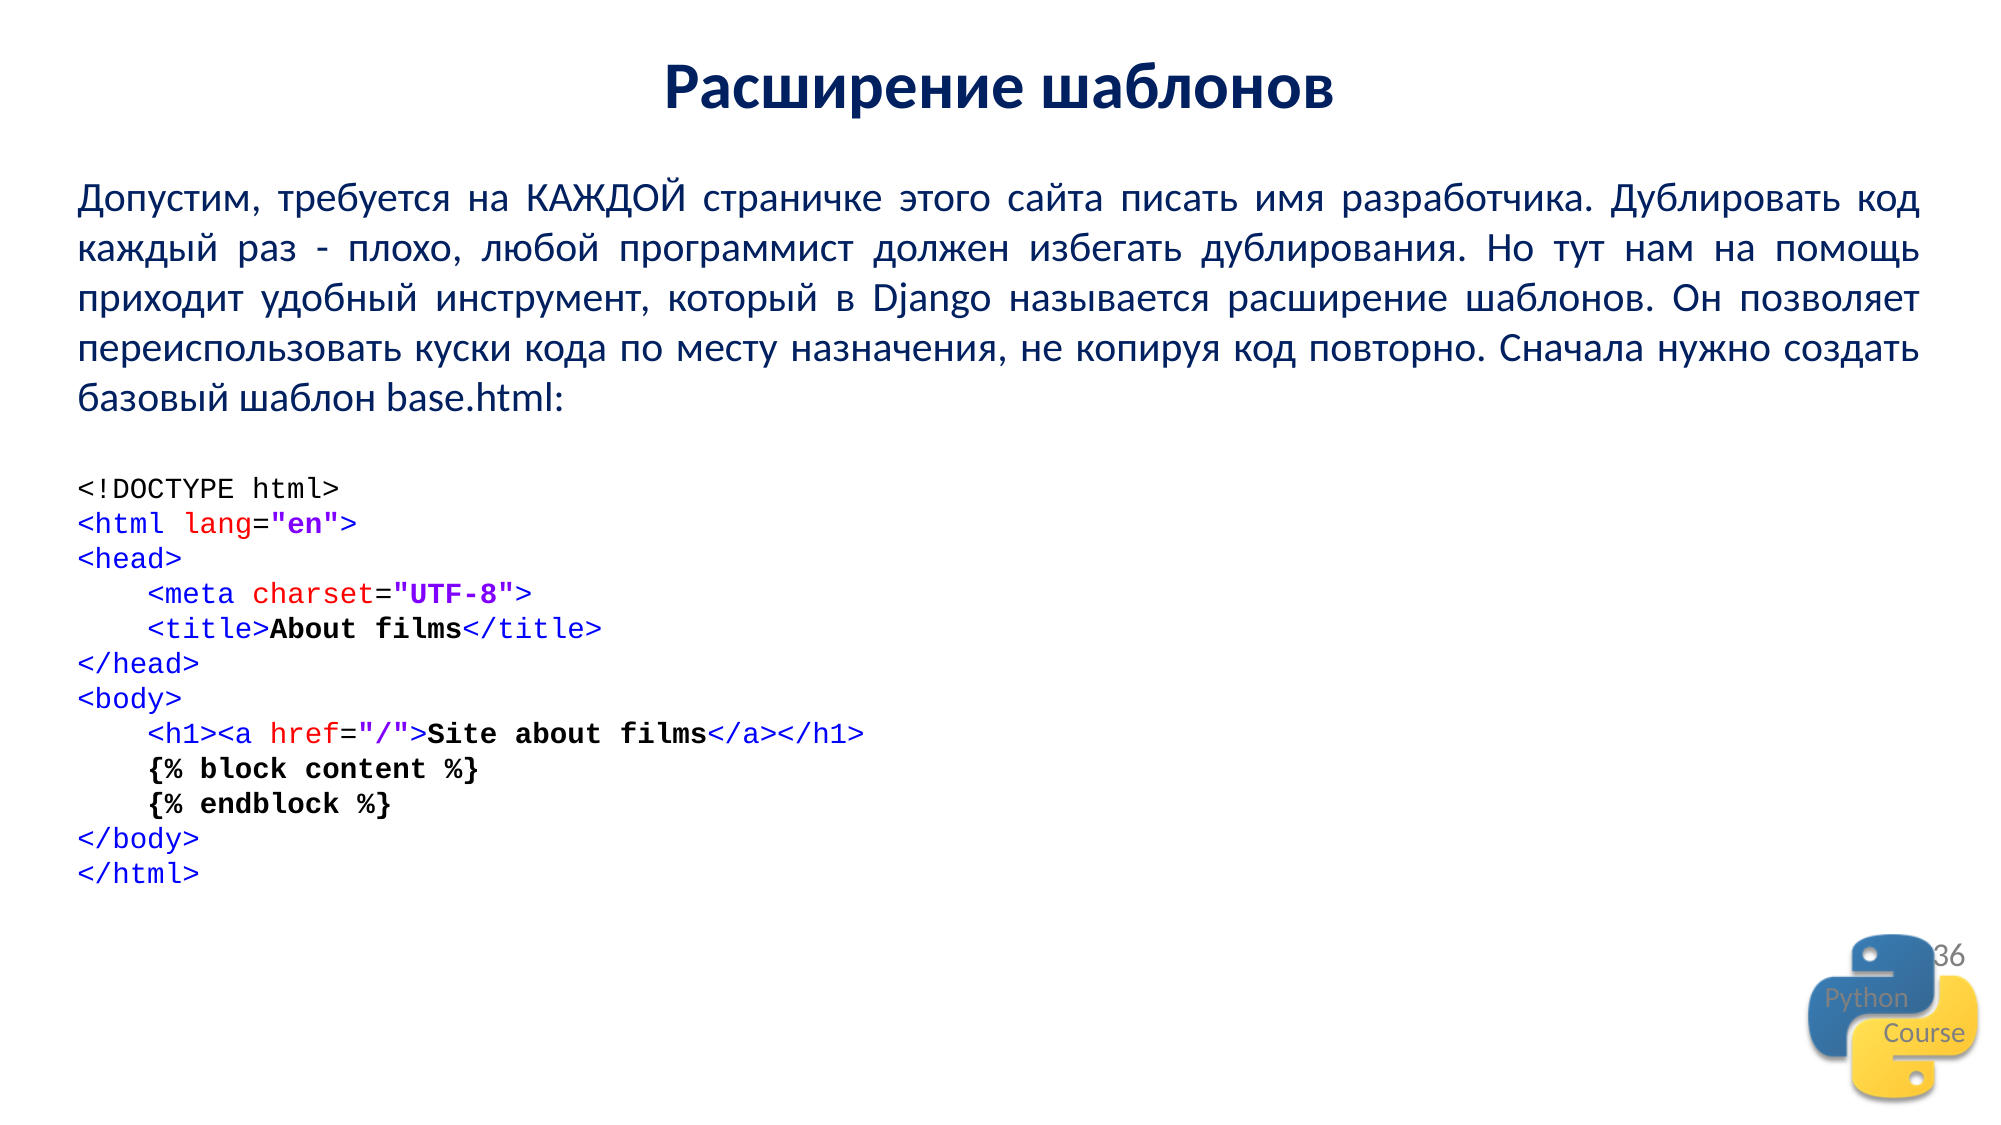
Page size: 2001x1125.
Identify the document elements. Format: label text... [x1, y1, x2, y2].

picture [1936, 947, 1945, 964]
text_box Допустим, требуется на КАЖДОЙ страничке этого сайта писать имя разработчика. Дублировать код каждый раз - плохо, любой программист должен избегать дублирования. Но тут нам на помощь приходит удобный инструмент, который в Django называется расширение шаблонов. Он позволяет переиспользовать куски кода по месту назначения, не копируя код повторно. Сначала нужно создать базовый шаблон base.html: <!DOCTYPE html> <html lang="en"> <head> <meta charset="UTF-8"> <title>About films</title> </head> <body> <h1><a href="/">Site about films</a></h1> {% block content %} {% endblock %} </body> </html> [62, 162, 1936, 1097]
picture [1801, 932, 1985, 1110]
title Расширение шаблонов [0, 34, 2000, 149]
